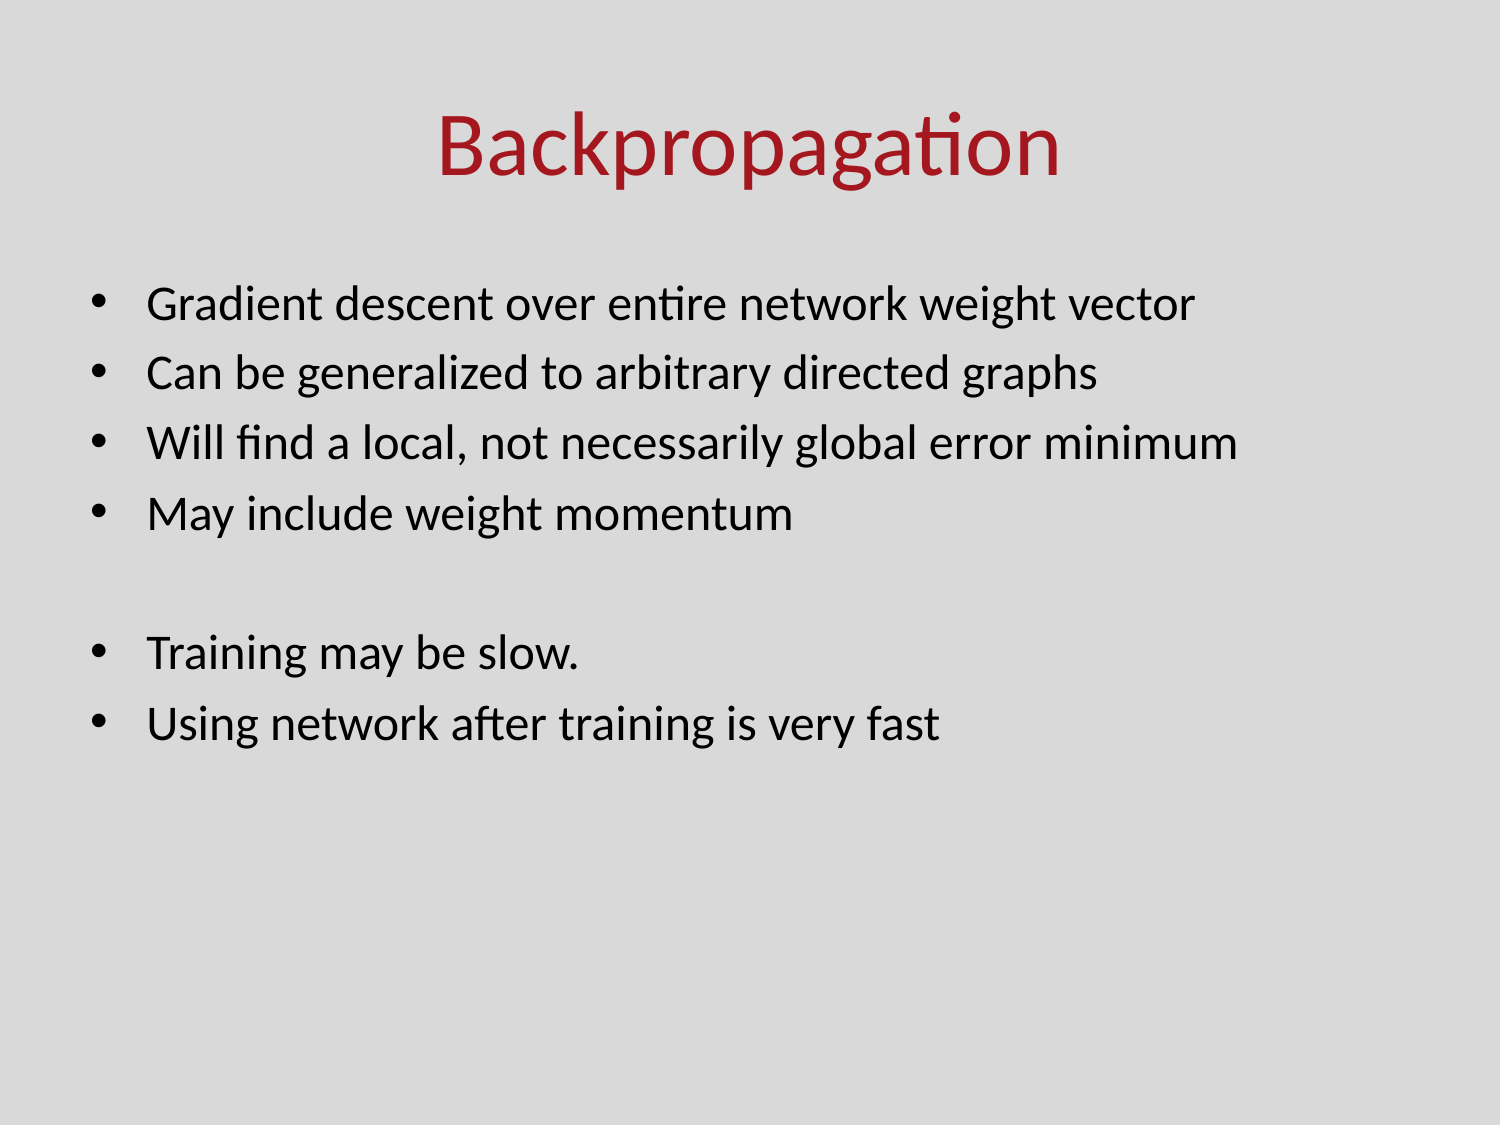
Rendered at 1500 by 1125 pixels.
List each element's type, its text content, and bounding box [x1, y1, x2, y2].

title Backpropagation [75, 45, 1425, 233]
